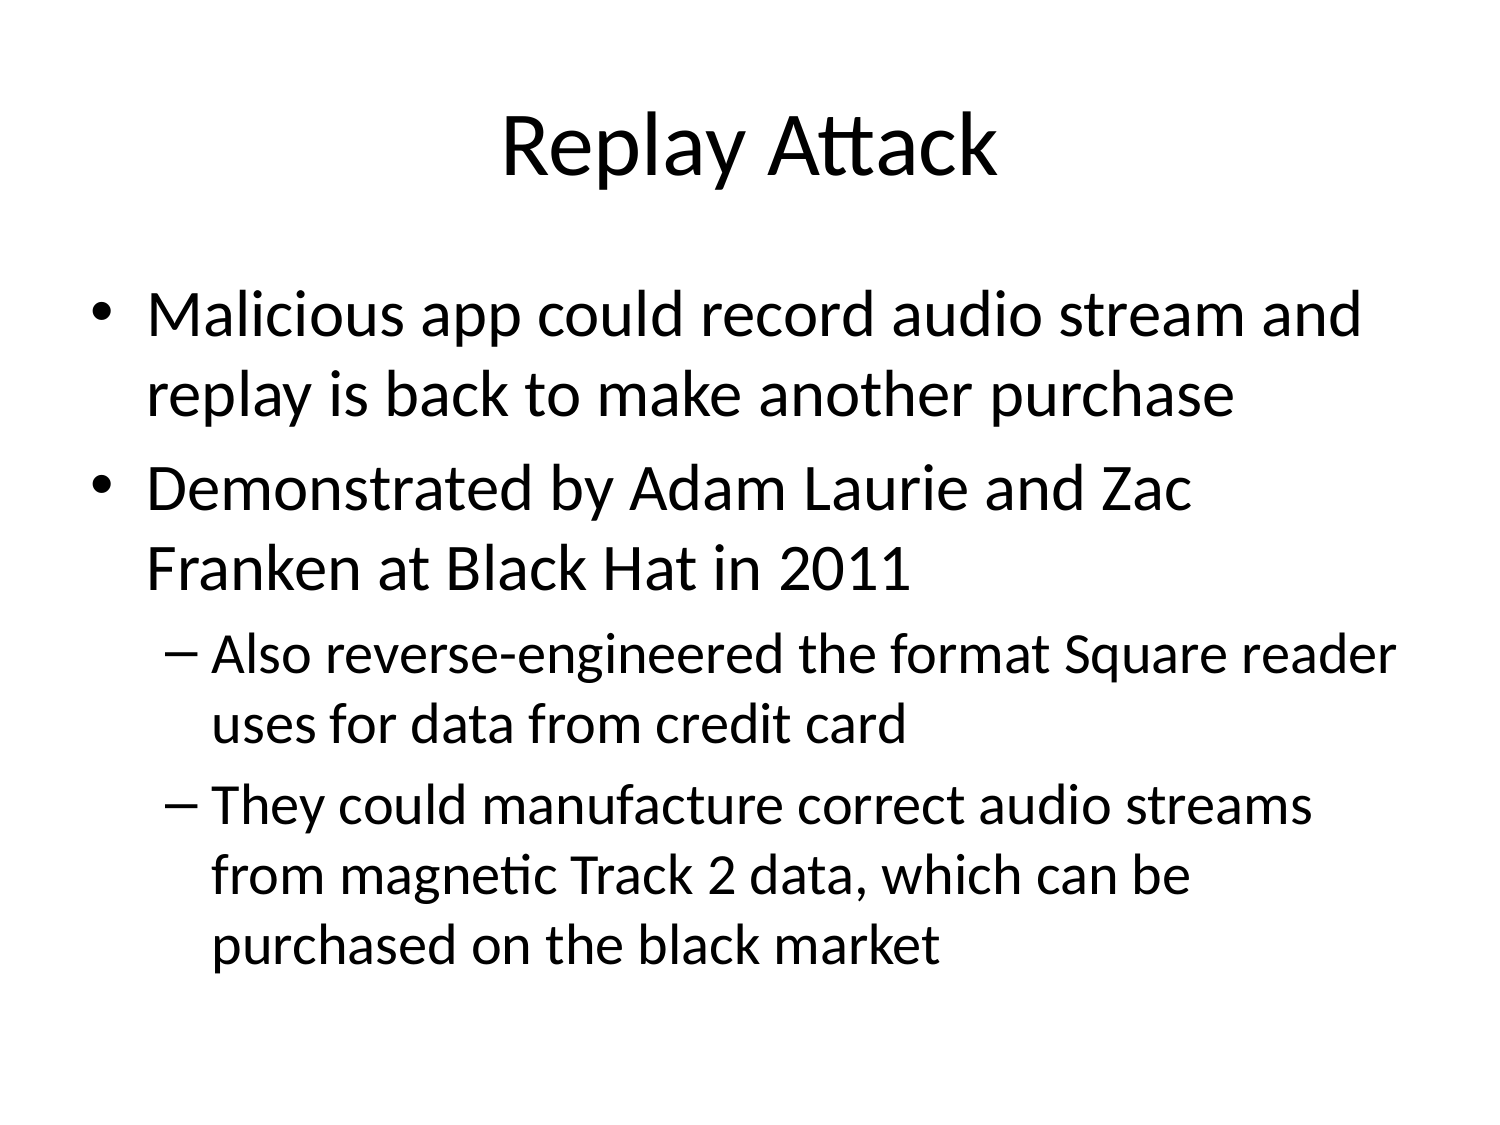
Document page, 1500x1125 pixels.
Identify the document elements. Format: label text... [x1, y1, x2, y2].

title Replay Attack [75, 45, 1425, 233]
list Malicious app could record audio stream and replay is back to make another purchase Demonstrated by Adam Laurie and Zac Franken at Black Hat in 2011 Also reverse-engineered the format Square reader uses for data from credit card They could manufacture correct audio streams from magnetic Track 2 data, which can be purchased on the black market [75, 262, 1425, 1005]
